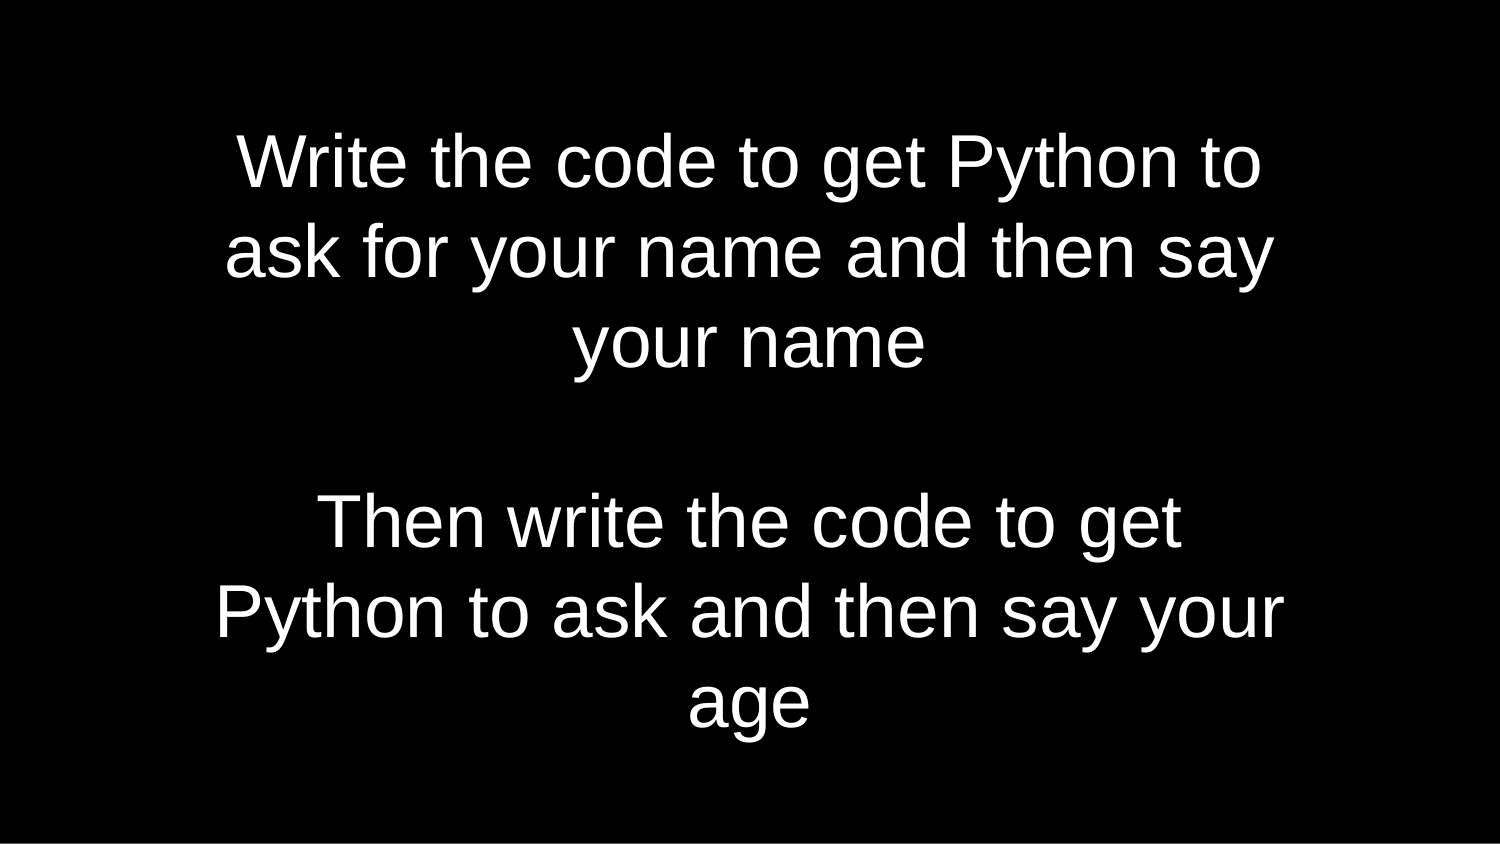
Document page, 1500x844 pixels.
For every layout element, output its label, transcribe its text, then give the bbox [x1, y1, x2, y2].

title Write the code to get Python to ask for your name and then say your name Then write the code to get Python to ask and then say your age [193, 112, 1307, 732]
